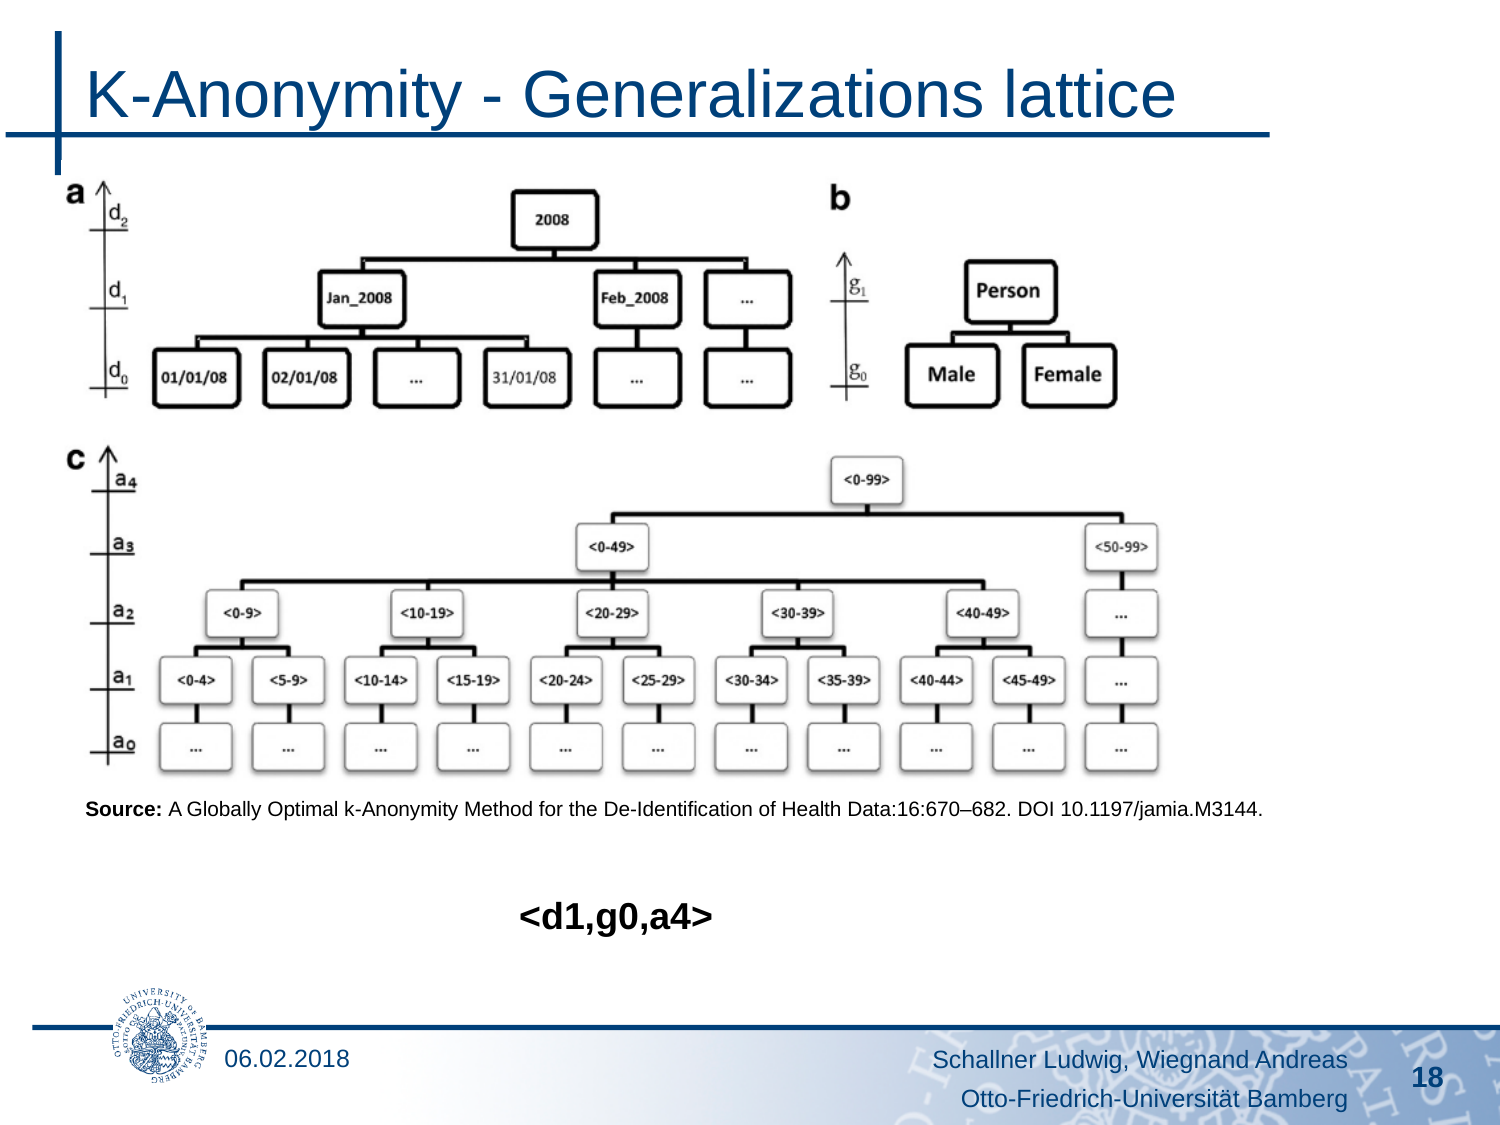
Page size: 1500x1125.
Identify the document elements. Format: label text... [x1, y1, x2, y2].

slide_number 18 [1380, 1051, 1460, 1107]
title K-Anonymity - Generalizations lattice [70, 43, 1365, 138]
picture [60, 160, 1172, 785]
text_box <d1,g0,a4> [273, 884, 959, 945]
text_box Source: A Globally Optimal k-Anonymity Method for the De-Identification of Health Data:16:670–682. DOI 10.1197/jamia.M3144. [70, 787, 1500, 828]
picture [0, 988, 1500, 1125]
footer Schallner Ludwig, Wiegnand Andreas [451, 1034, 1353, 1083]
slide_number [218, 1018, 432, 1097]
